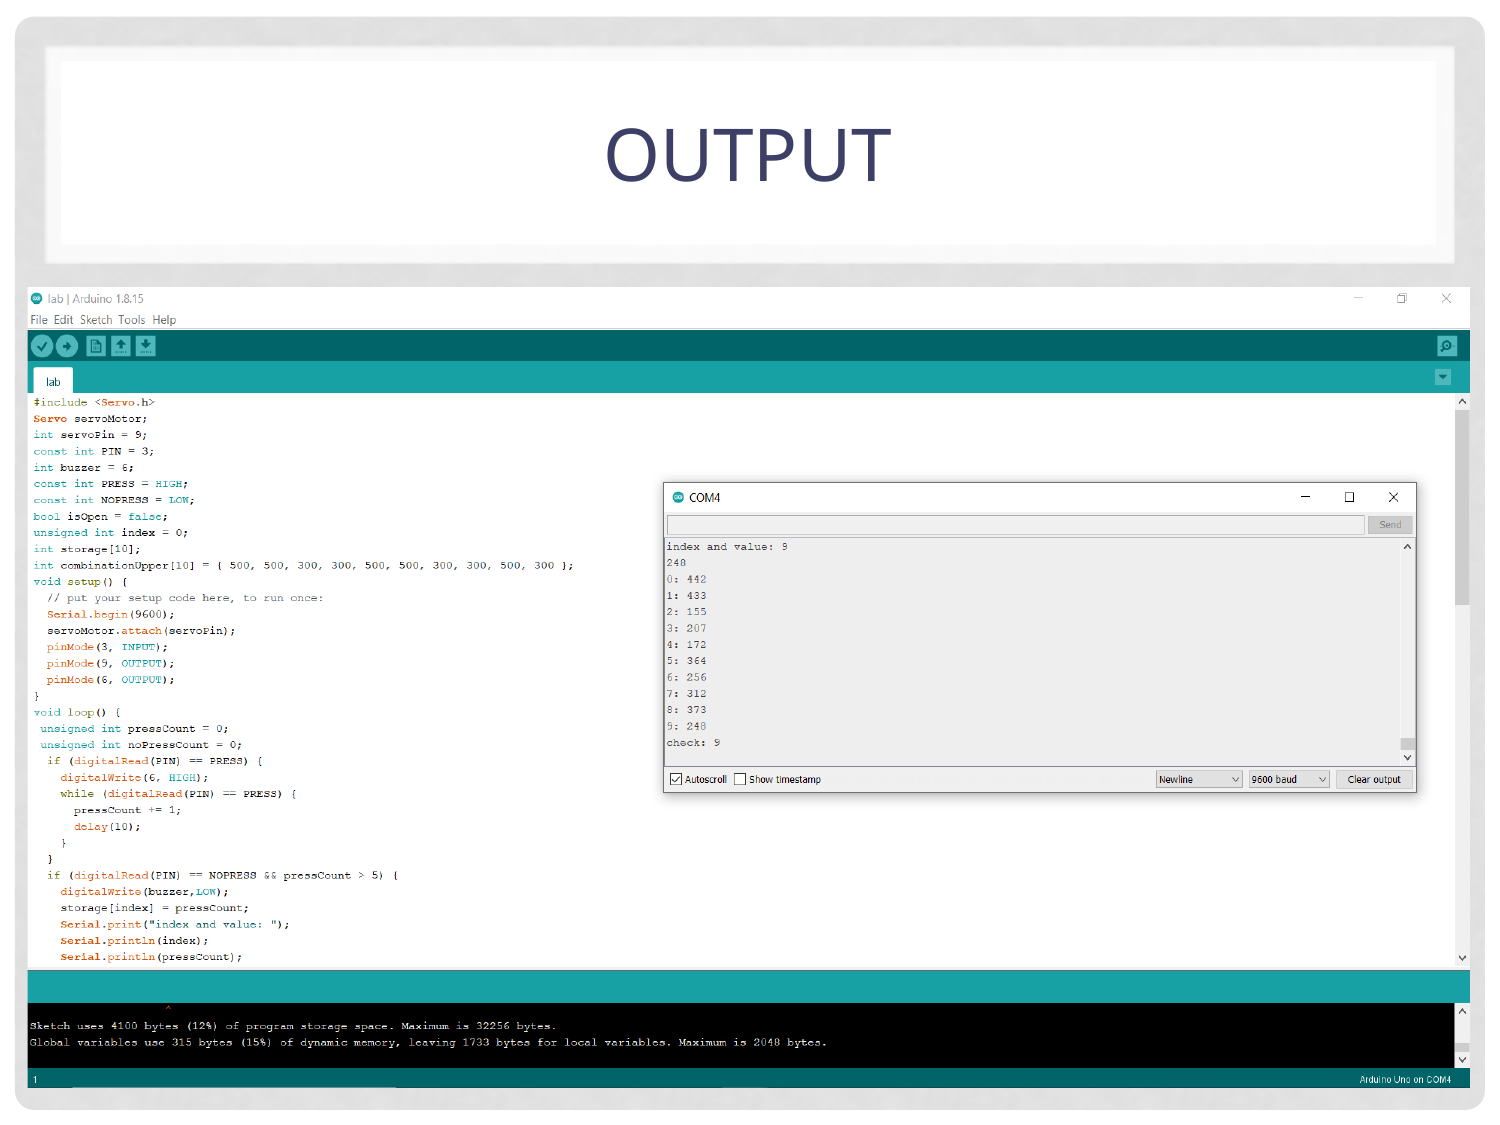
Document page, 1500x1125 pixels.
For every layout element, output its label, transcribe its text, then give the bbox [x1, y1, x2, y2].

title OUTPUT [69, 66, 1425, 238]
picture [27, 287, 1471, 1088]
